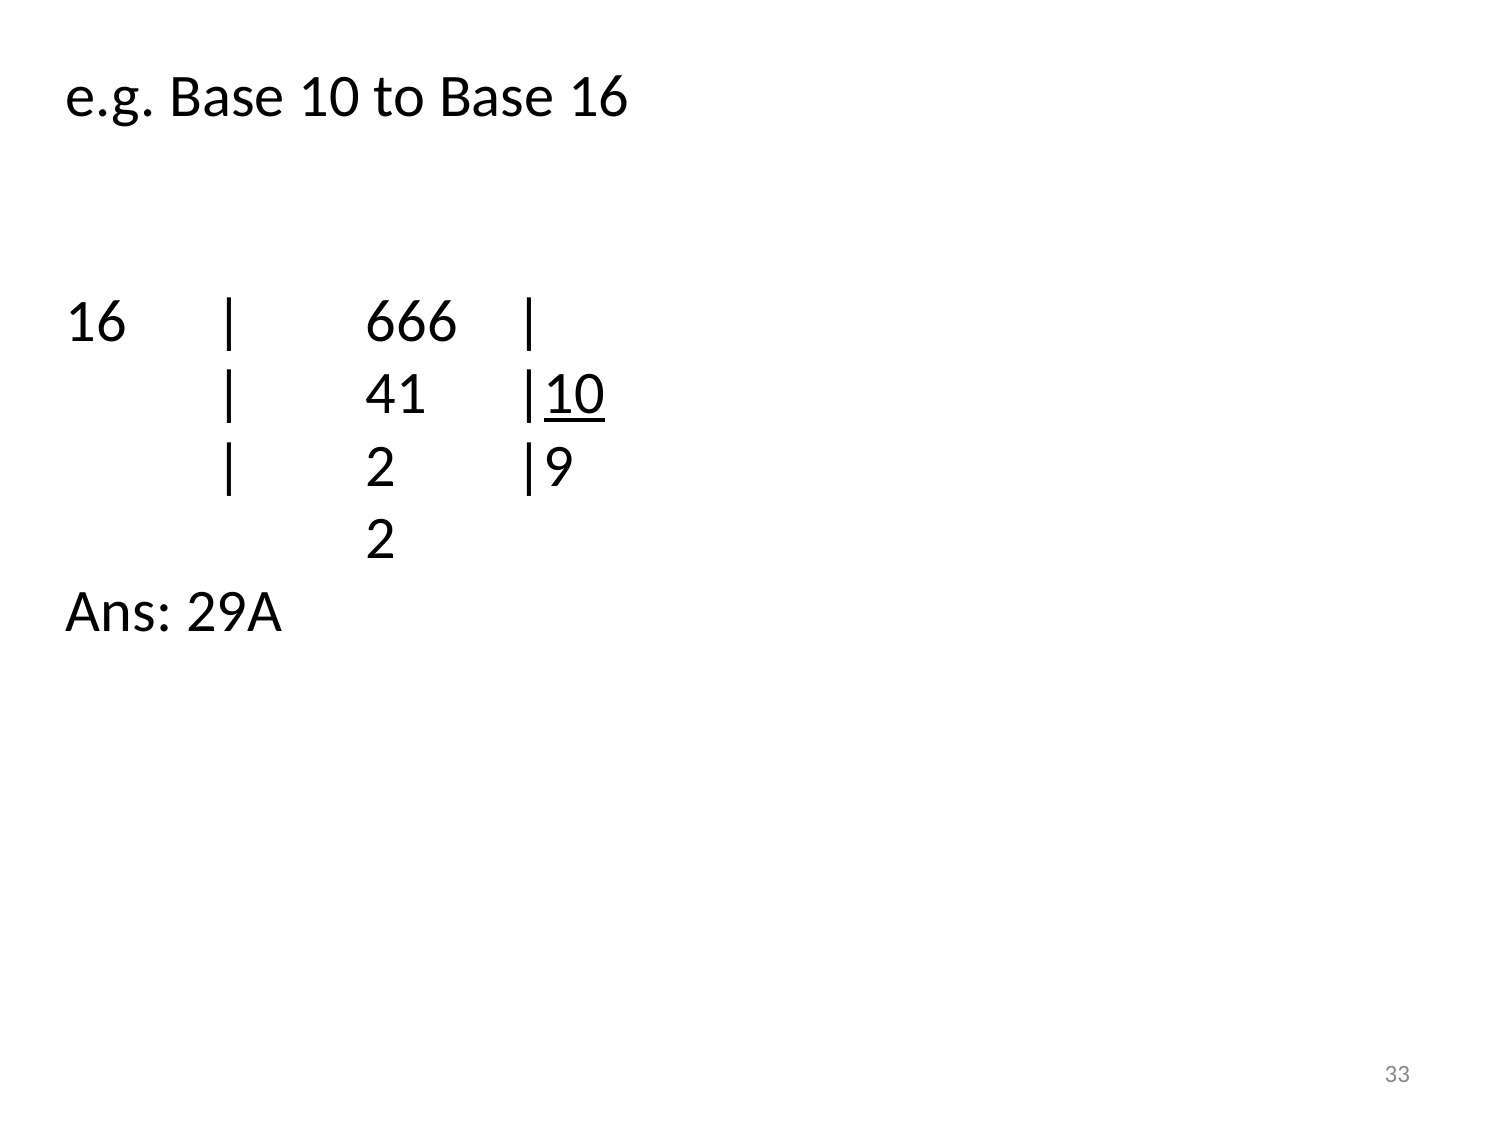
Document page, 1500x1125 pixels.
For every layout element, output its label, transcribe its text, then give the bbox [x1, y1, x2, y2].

slide_number 33 [1074, 1042, 1425, 1103]
title e.g. Base 10 to Base 16 [50, 48, 1450, 232]
title 16 | 666 | | 41 |10 | 2 |9 2 Ans: 29A [50, 273, 750, 983]
